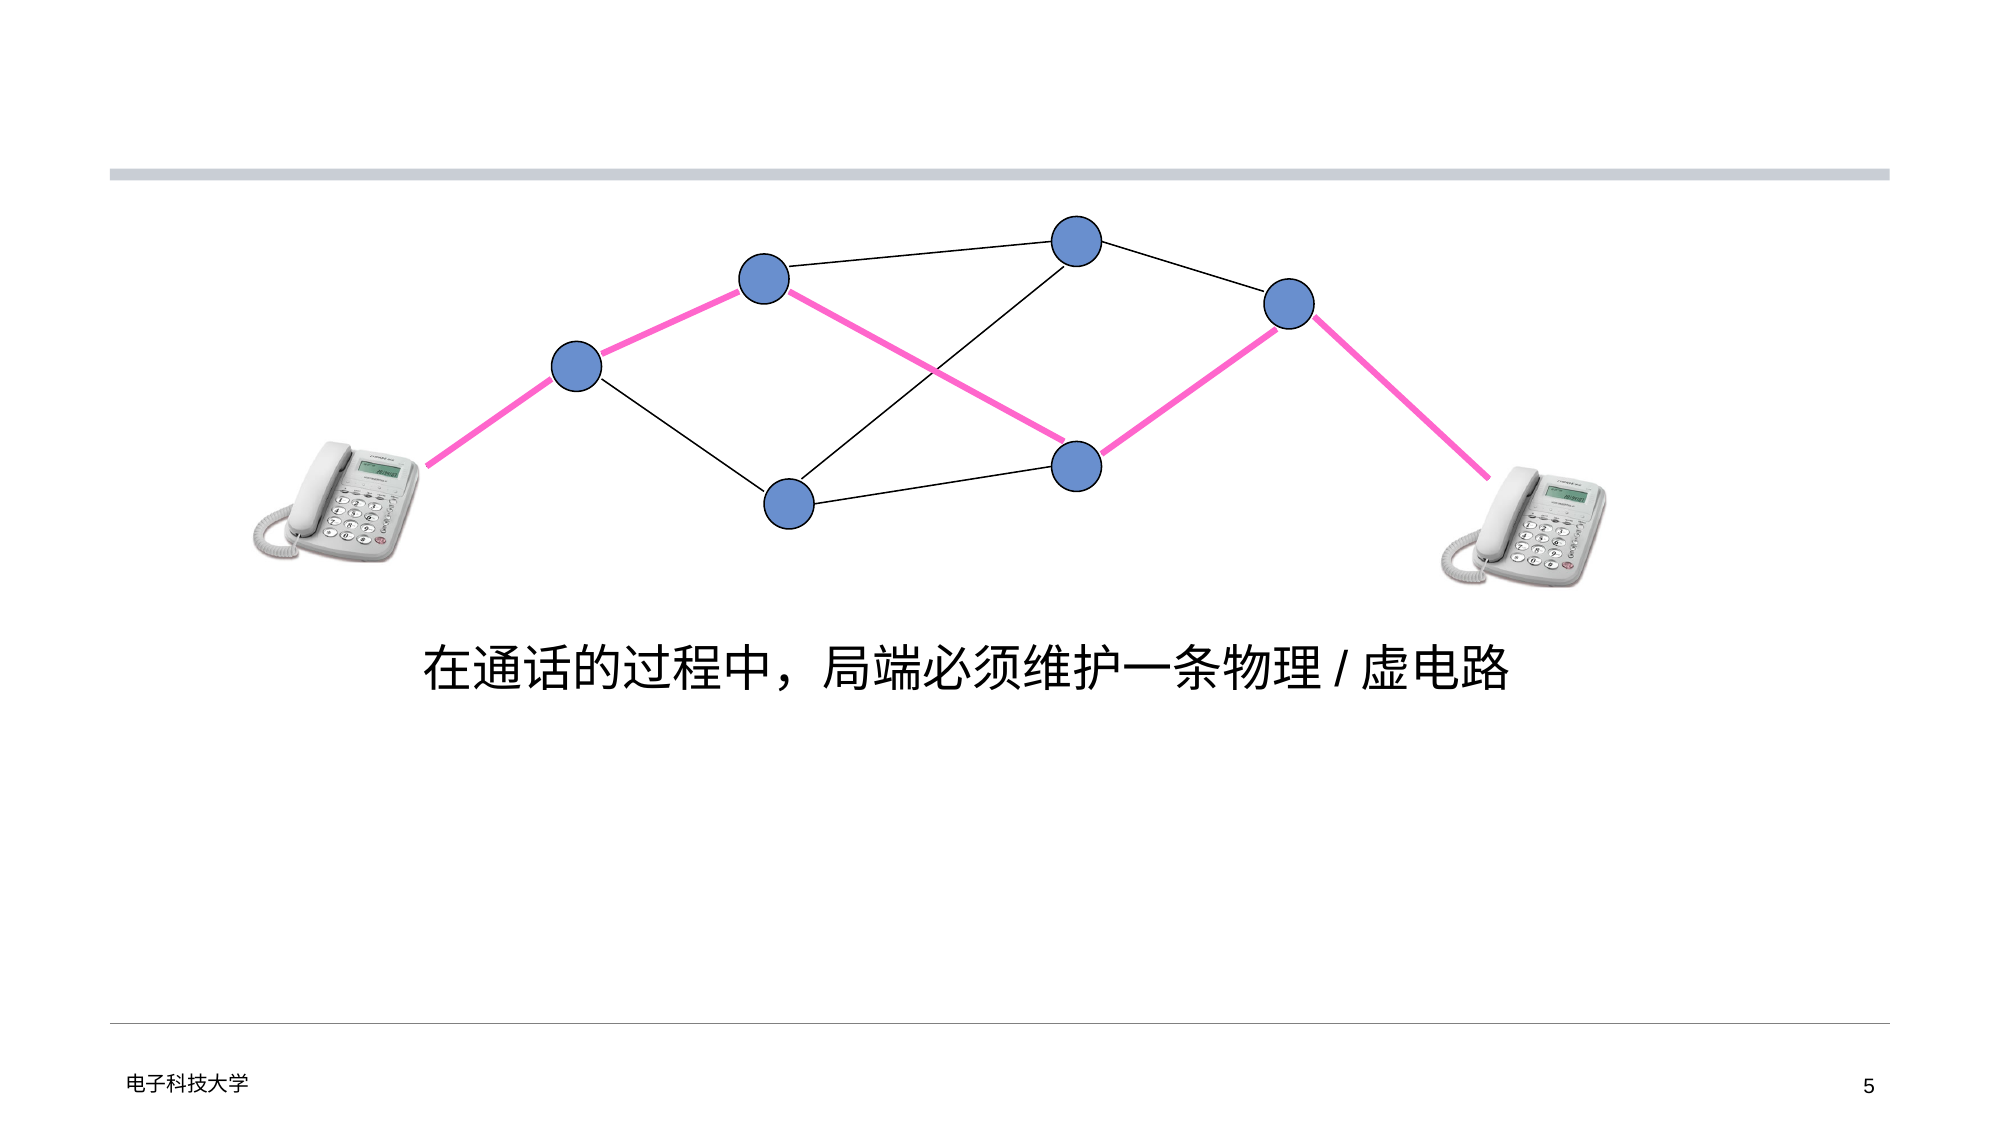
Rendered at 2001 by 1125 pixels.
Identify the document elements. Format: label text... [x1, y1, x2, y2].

slide_number 5 [1412, 1068, 1890, 1103]
text_box [764, 478, 815, 529]
text_box [739, 253, 790, 304]
picture [251, 416, 421, 586]
text_box 在通话的过程中，局端必须维护一条物理/虚电路 [407, 628, 1525, 704]
footer 电子科技大学 [109, 1068, 790, 1103]
picture [1438, 441, 1608, 611]
text_box [551, 341, 602, 392]
text_box [1051, 441, 1102, 492]
text_box [1264, 278, 1315, 329]
text_box [1051, 216, 1102, 267]
